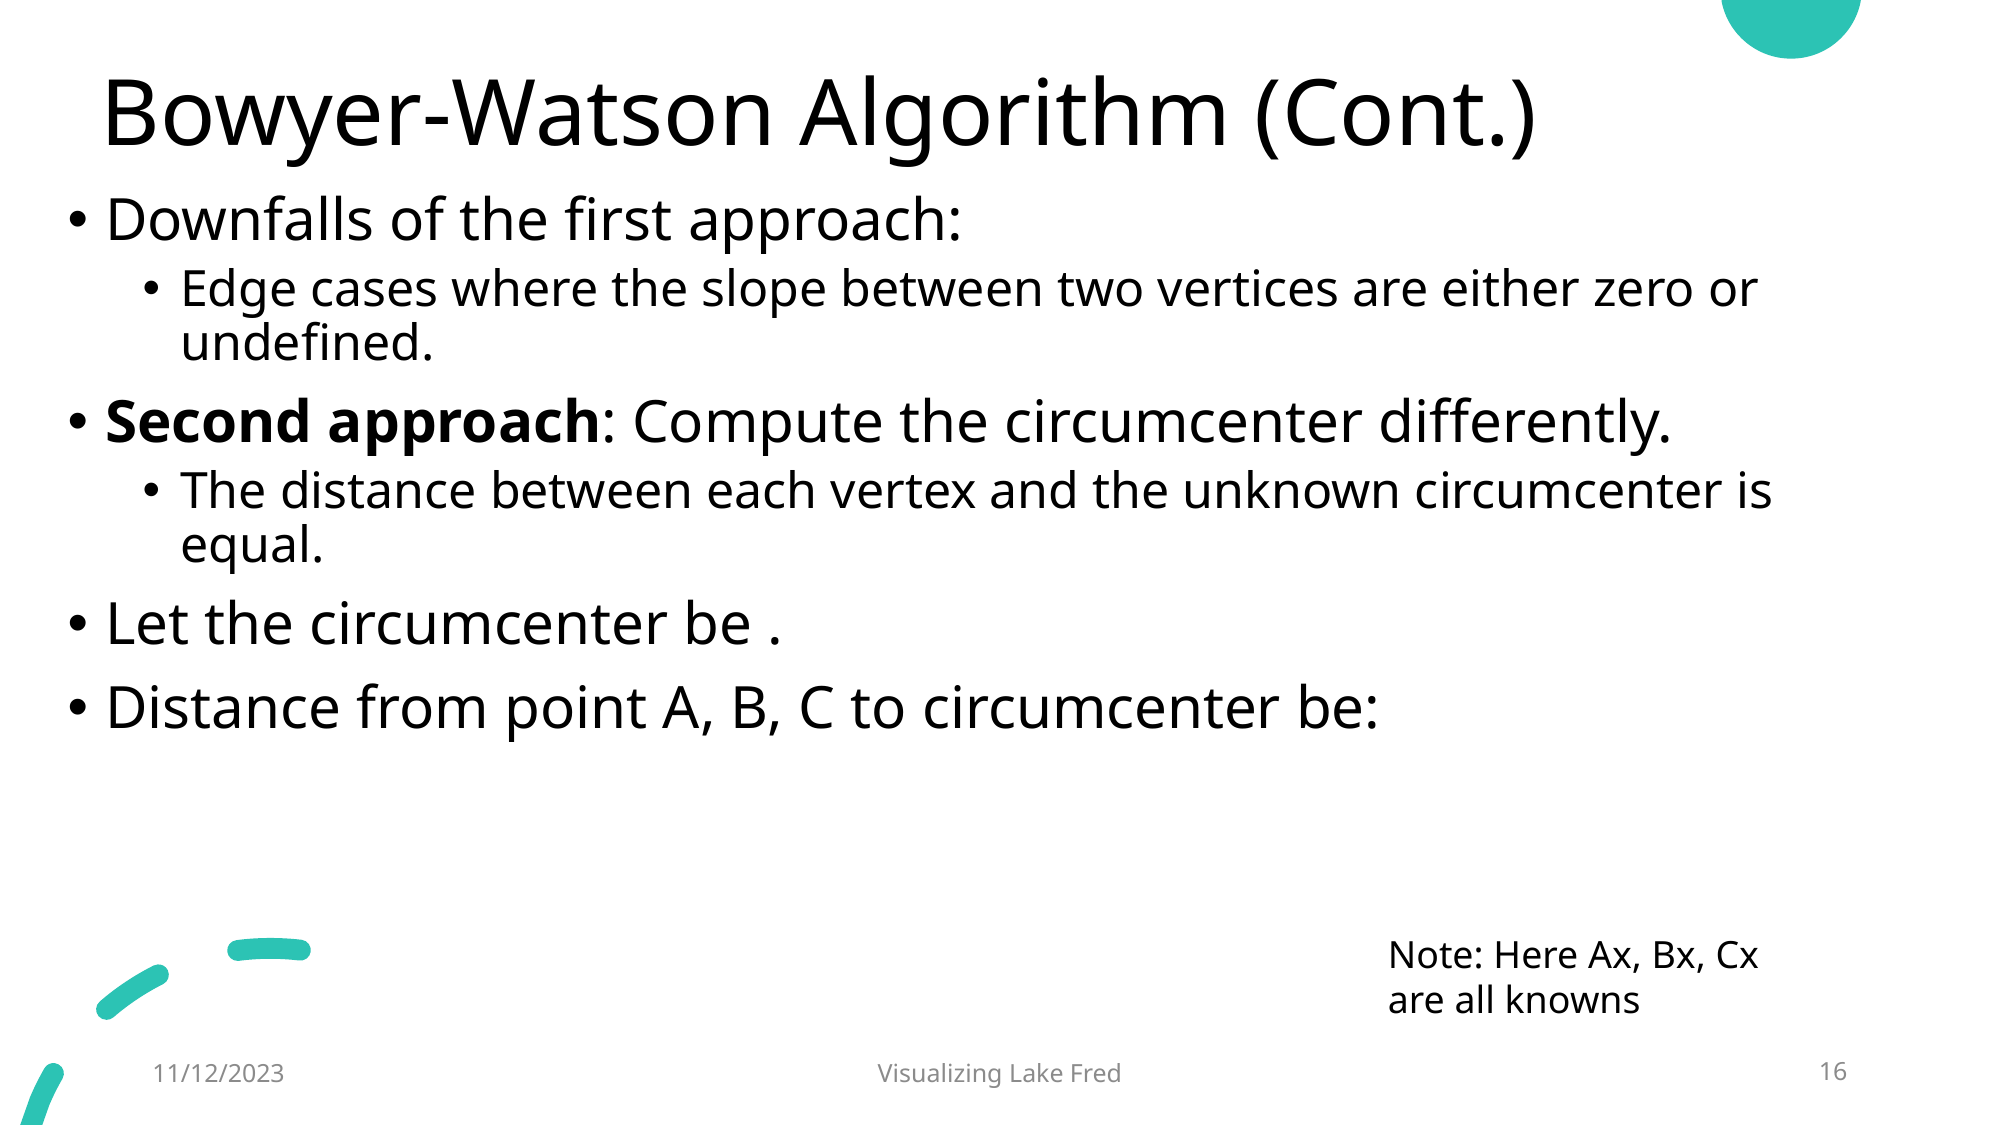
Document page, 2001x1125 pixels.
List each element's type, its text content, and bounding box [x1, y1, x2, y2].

footer Visualizing Lake Fred [662, 1042, 1338, 1103]
slide_number 16 [1412, 1042, 1863, 1103]
text_box Note: Here Ax, Bx, Cx are all knowns [1373, 923, 1777, 1029]
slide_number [137, 1042, 588, 1103]
title Bowyer-Watson Algorithm (Cont.) [85, 7, 1948, 225]
